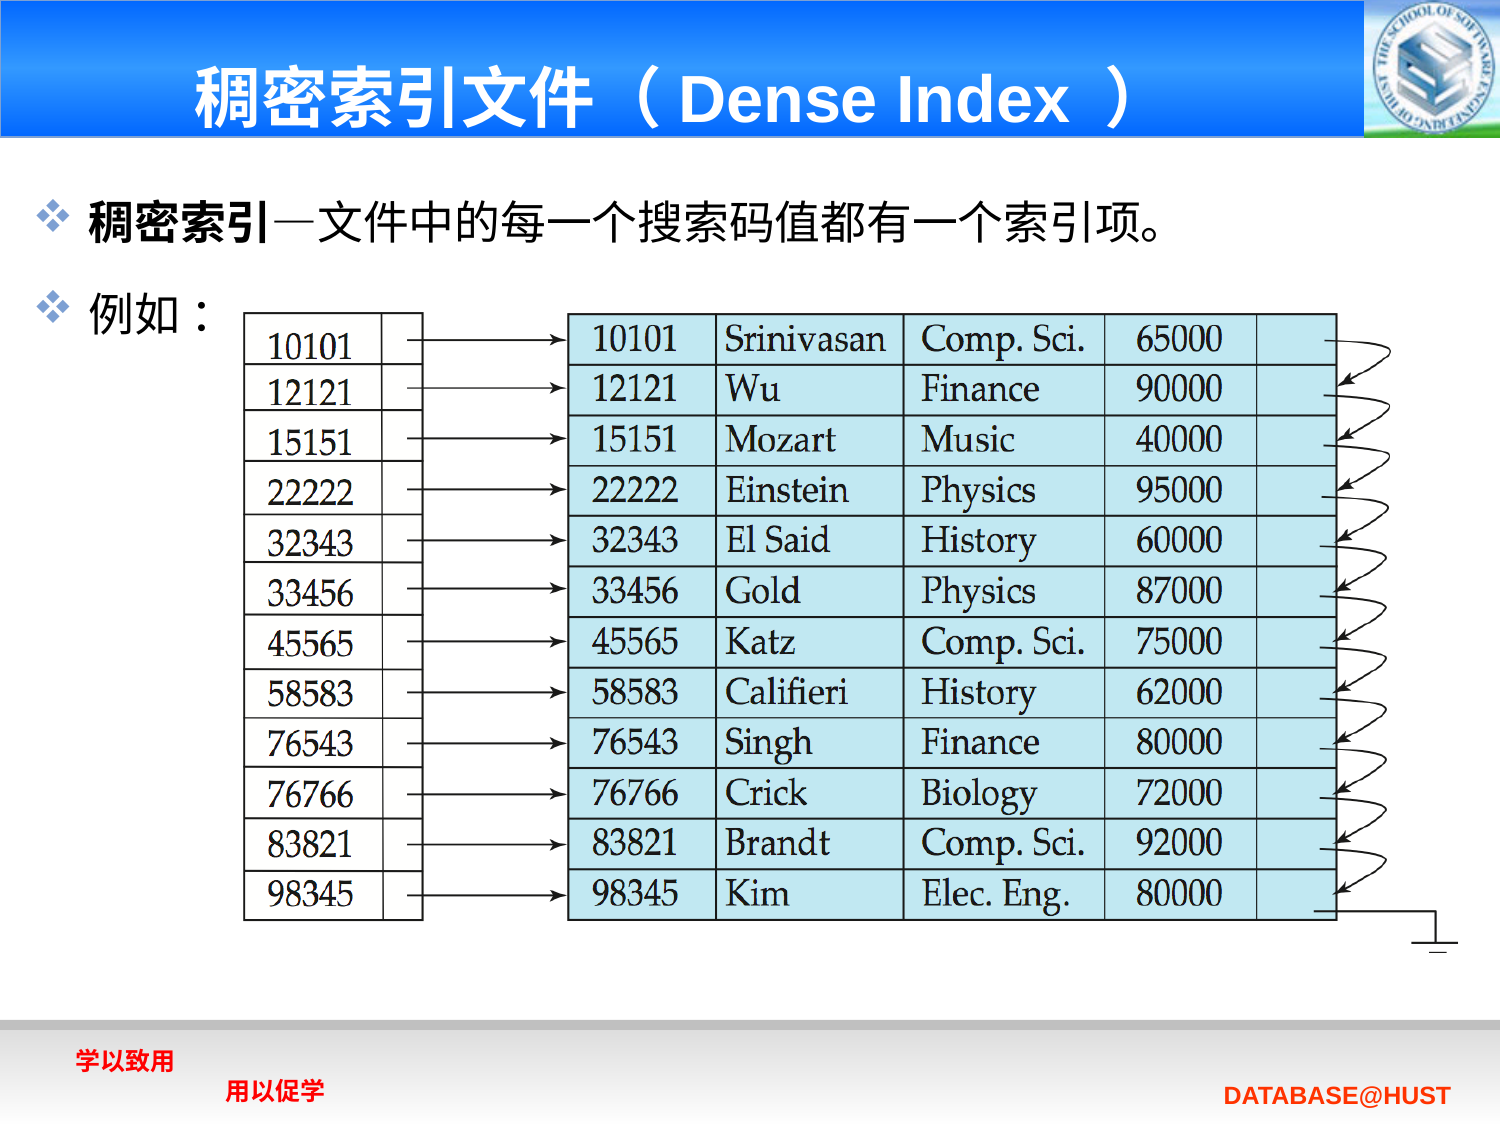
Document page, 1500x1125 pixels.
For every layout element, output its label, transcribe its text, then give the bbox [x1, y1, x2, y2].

title 稠密索引文件（Dense Index ） [2, 8, 1365, 138]
list 稠密索引—文件中的每一个搜索码值都有一个索引项。 例如 ： [17, 158, 1353, 350]
picture [1364, 0, 1500, 138]
picture [243, 310, 1459, 953]
